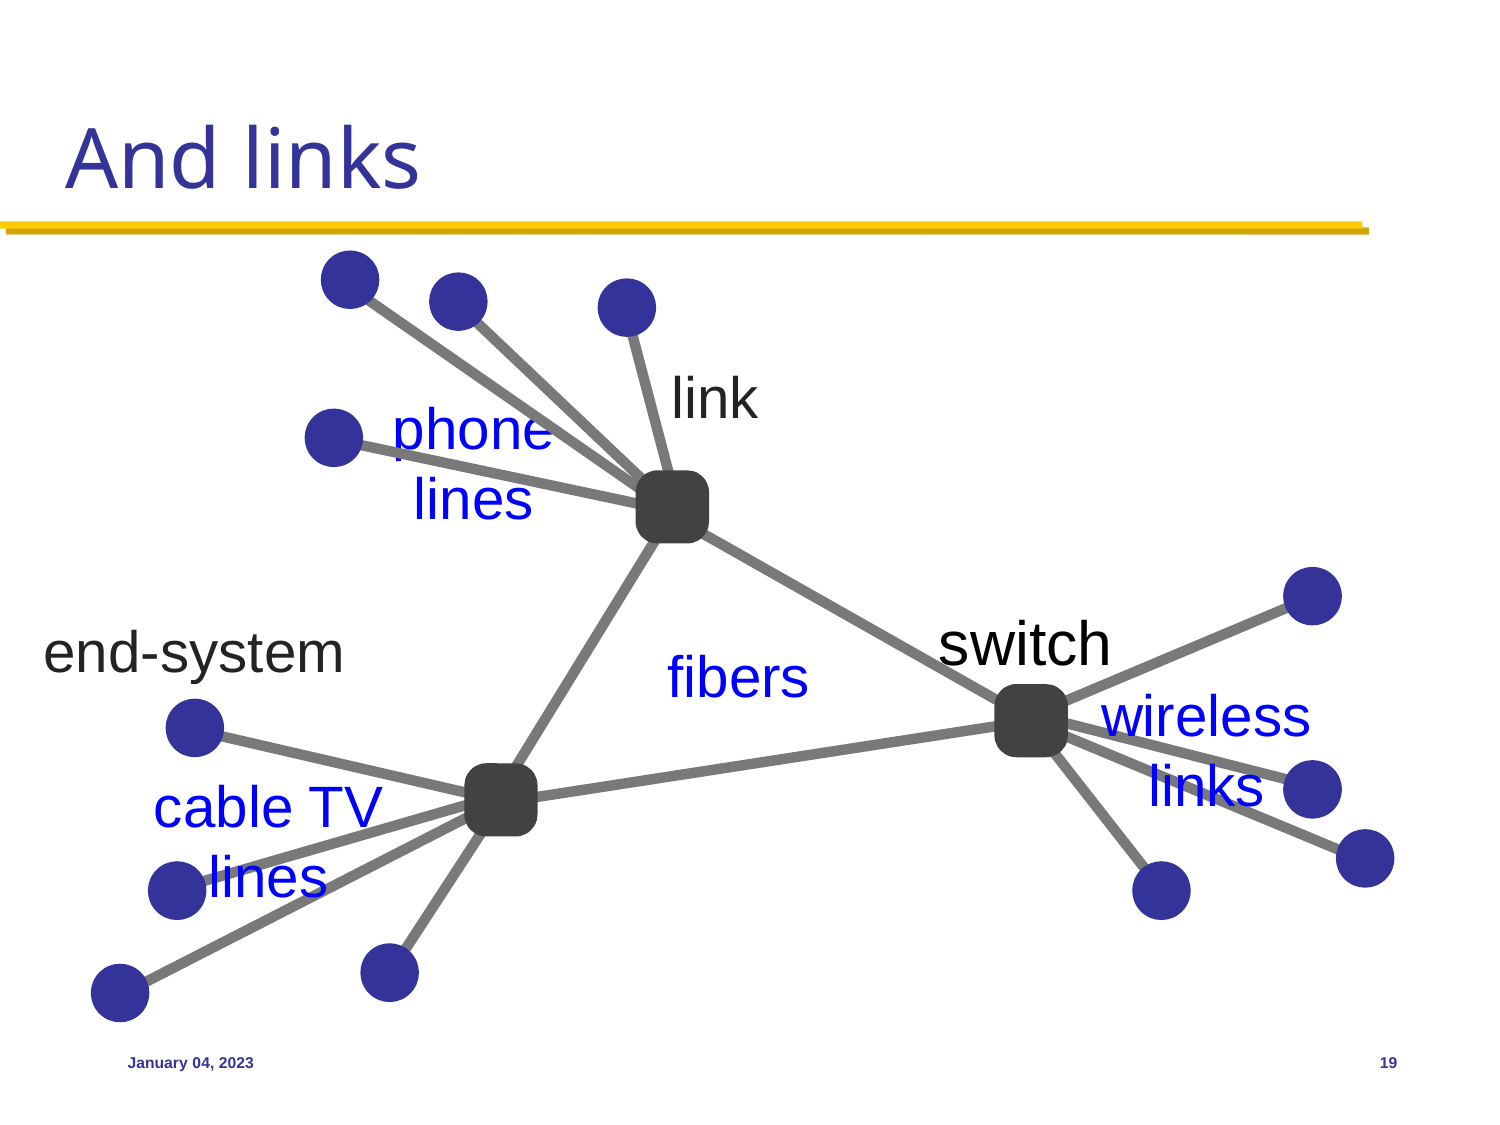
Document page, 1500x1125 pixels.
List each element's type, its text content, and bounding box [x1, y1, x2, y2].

title And links [49, 24, 1451, 213]
text_box [360, 943, 419, 1003]
slide_number 19 [1312, 1024, 1413, 1101]
text_box [635, 470, 710, 544]
text_box [429, 272, 488, 331]
text_box [165, 698, 225, 758]
text_box link [665, 353, 766, 436]
text_box fibers [661, 633, 817, 716]
text_box [160, 915, 194, 921]
text_box [597, 278, 657, 337]
text_box [90, 963, 150, 1023]
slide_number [112, 1024, 426, 1101]
text_box [994, 685, 1050, 758]
text_box [320, 250, 380, 310]
text_box [1283, 566, 1342, 626]
text_box [1335, 829, 1395, 888]
text_box phone lines [323, 385, 625, 537]
text_box [304, 408, 364, 468]
text_box [464, 763, 538, 837]
text_box cable TV lines [112, 763, 425, 915]
text_box [1132, 861, 1191, 921]
text_box end-system [37, 608, 381, 691]
text_box wireless links [1050, 672, 1363, 825]
text_box switch [933, 597, 1119, 685]
